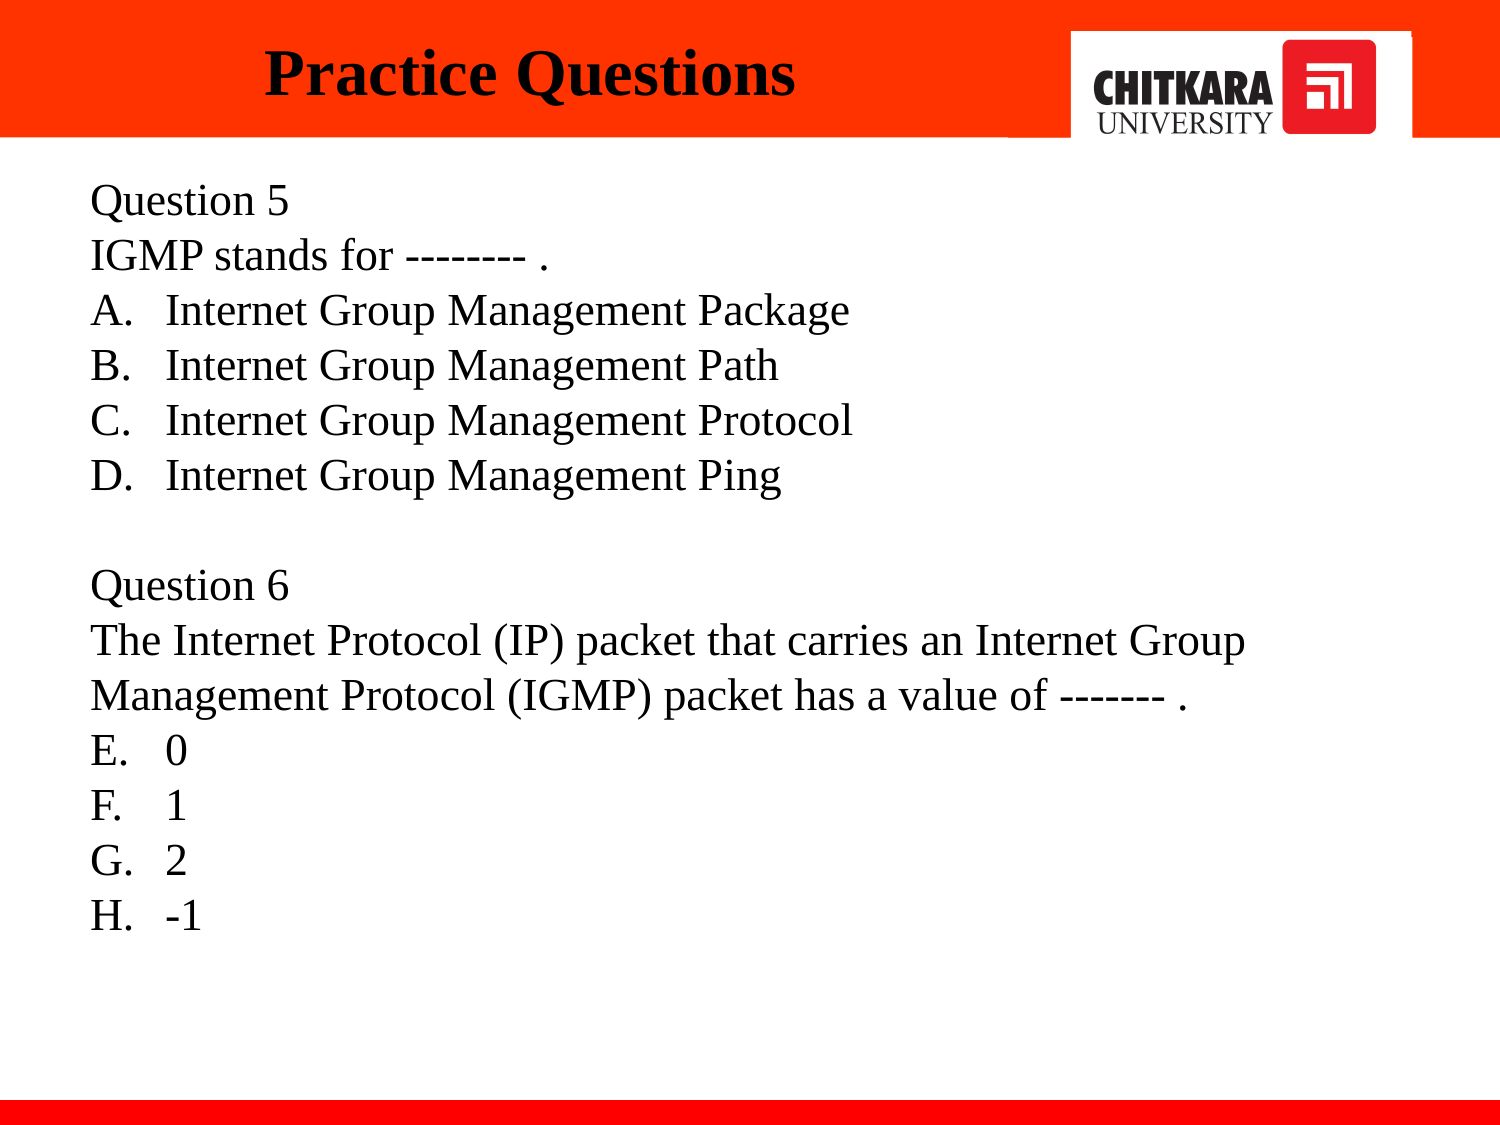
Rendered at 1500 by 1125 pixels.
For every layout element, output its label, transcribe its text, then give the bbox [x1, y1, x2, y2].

list Question 5 IGMP stands for -------- . Internet Group Management Package Internet Group Management Path Internet Group Management Protocol Internet Group Management Ping Question 6 The Internet Protocol (IP) packet that carries an Internet Group Management Protocol (IGMP) packet has a value of ------- . 0 1 2 -1 [75, 162, 1425, 1043]
picture [1074, 37, 1391, 138]
title Practice Questions [0, 0, 1063, 138]
